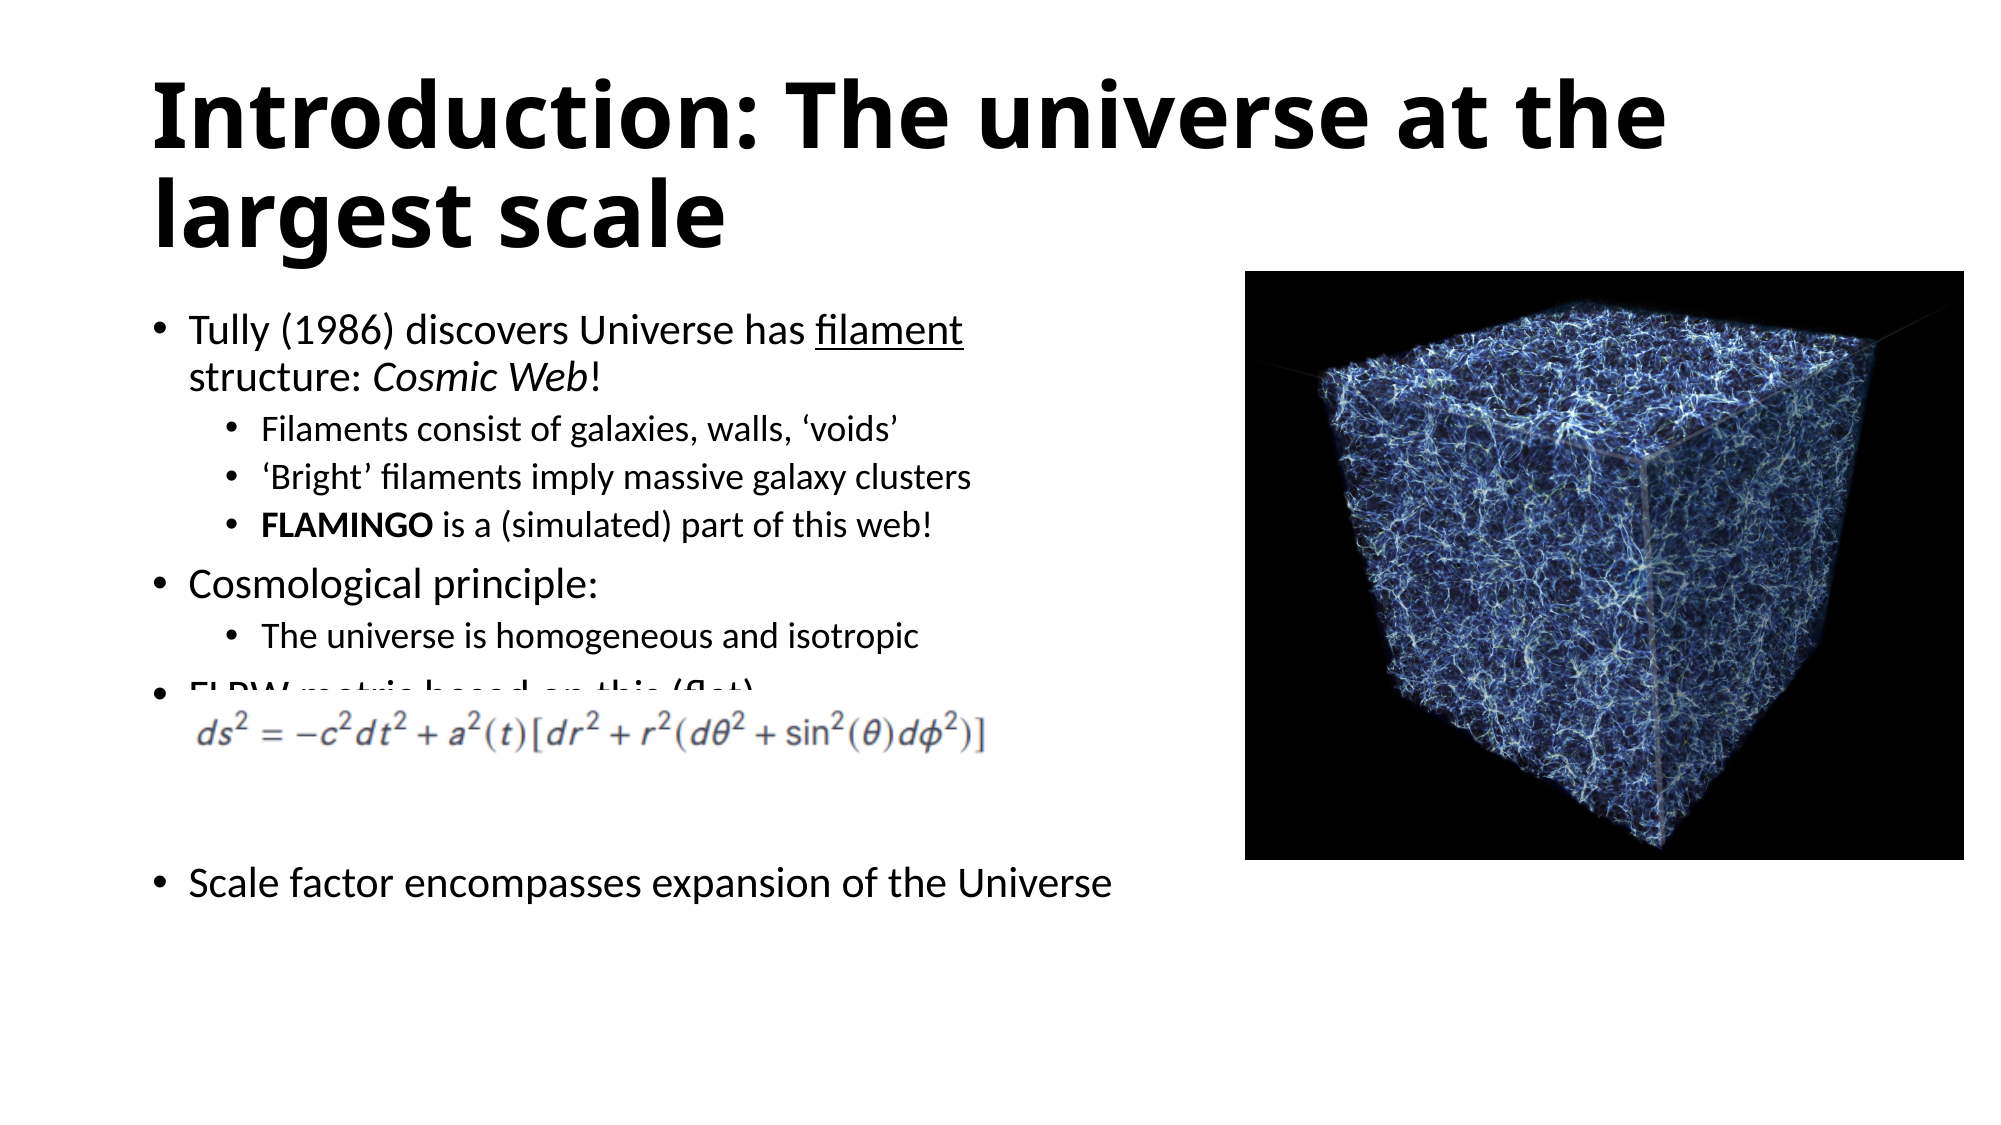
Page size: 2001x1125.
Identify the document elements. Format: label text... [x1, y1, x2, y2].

title Introduction: The universe at the largest scale [137, 59, 1863, 278]
picture [185, 690, 1000, 778]
picture [1245, 271, 1964, 860]
